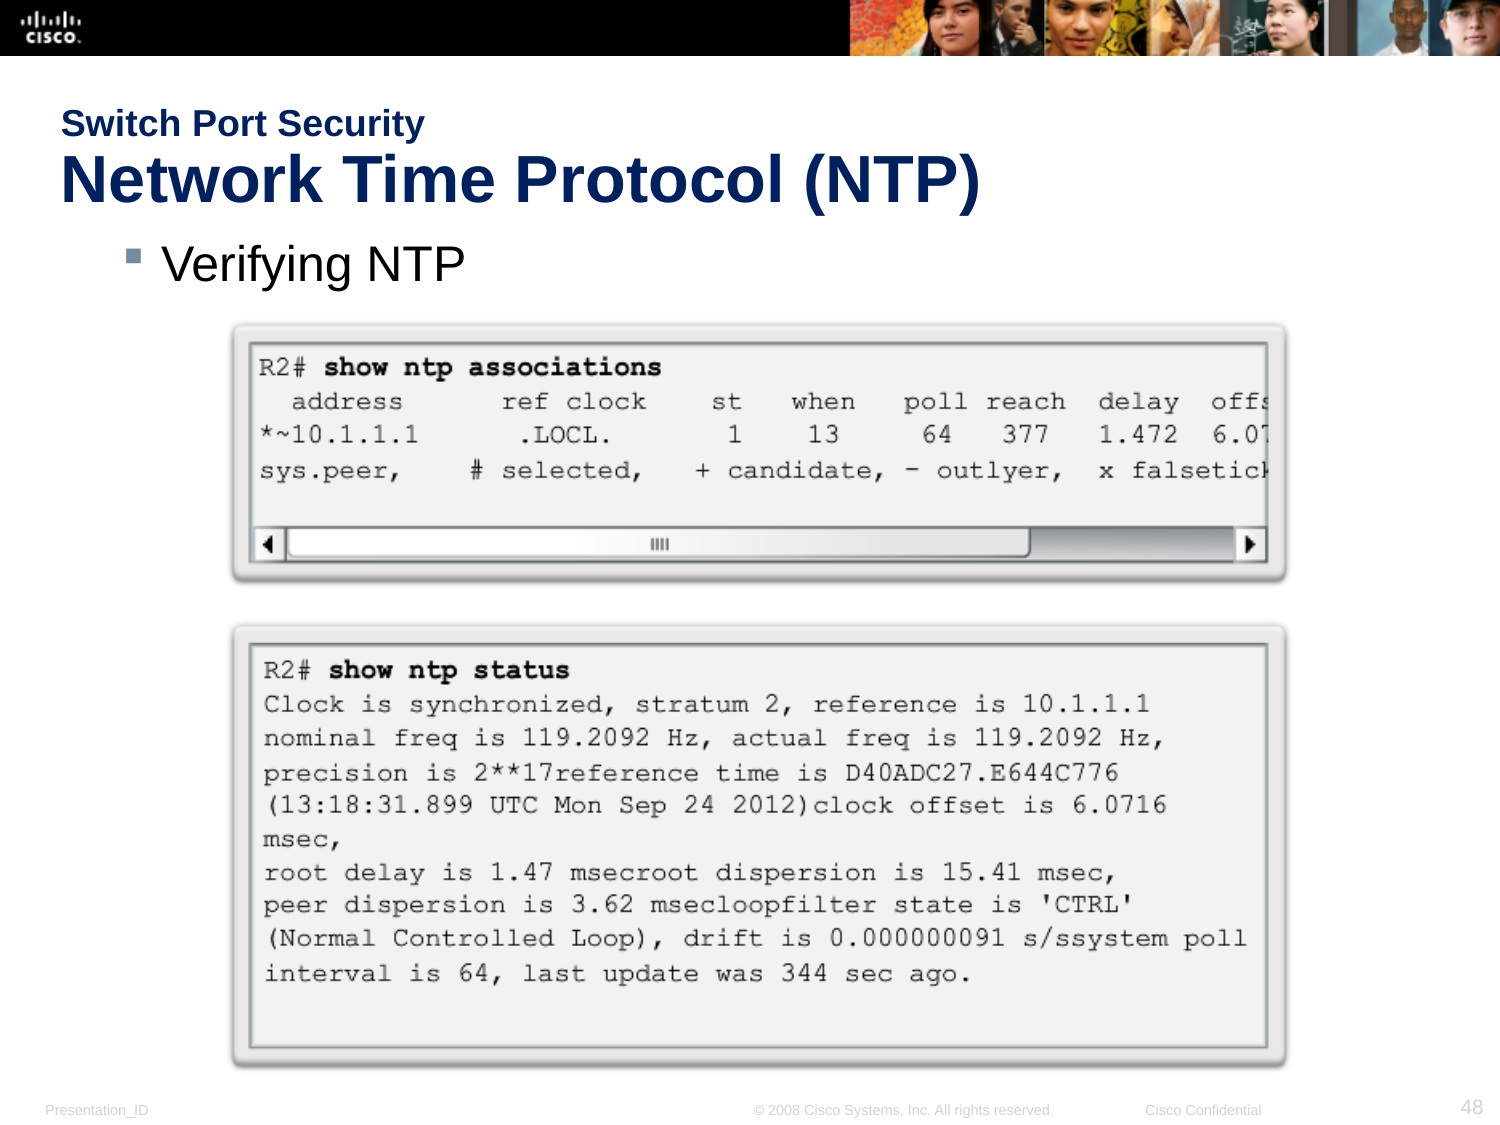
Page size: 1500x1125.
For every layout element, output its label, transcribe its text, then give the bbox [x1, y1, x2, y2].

text_box Verifying NTP [108, 229, 1412, 468]
picture [223, 312, 1296, 1079]
title Switch Port Security Network Time Protocol (NTP) [47, 85, 1384, 224]
picture [0, 0, 1500, 56]
